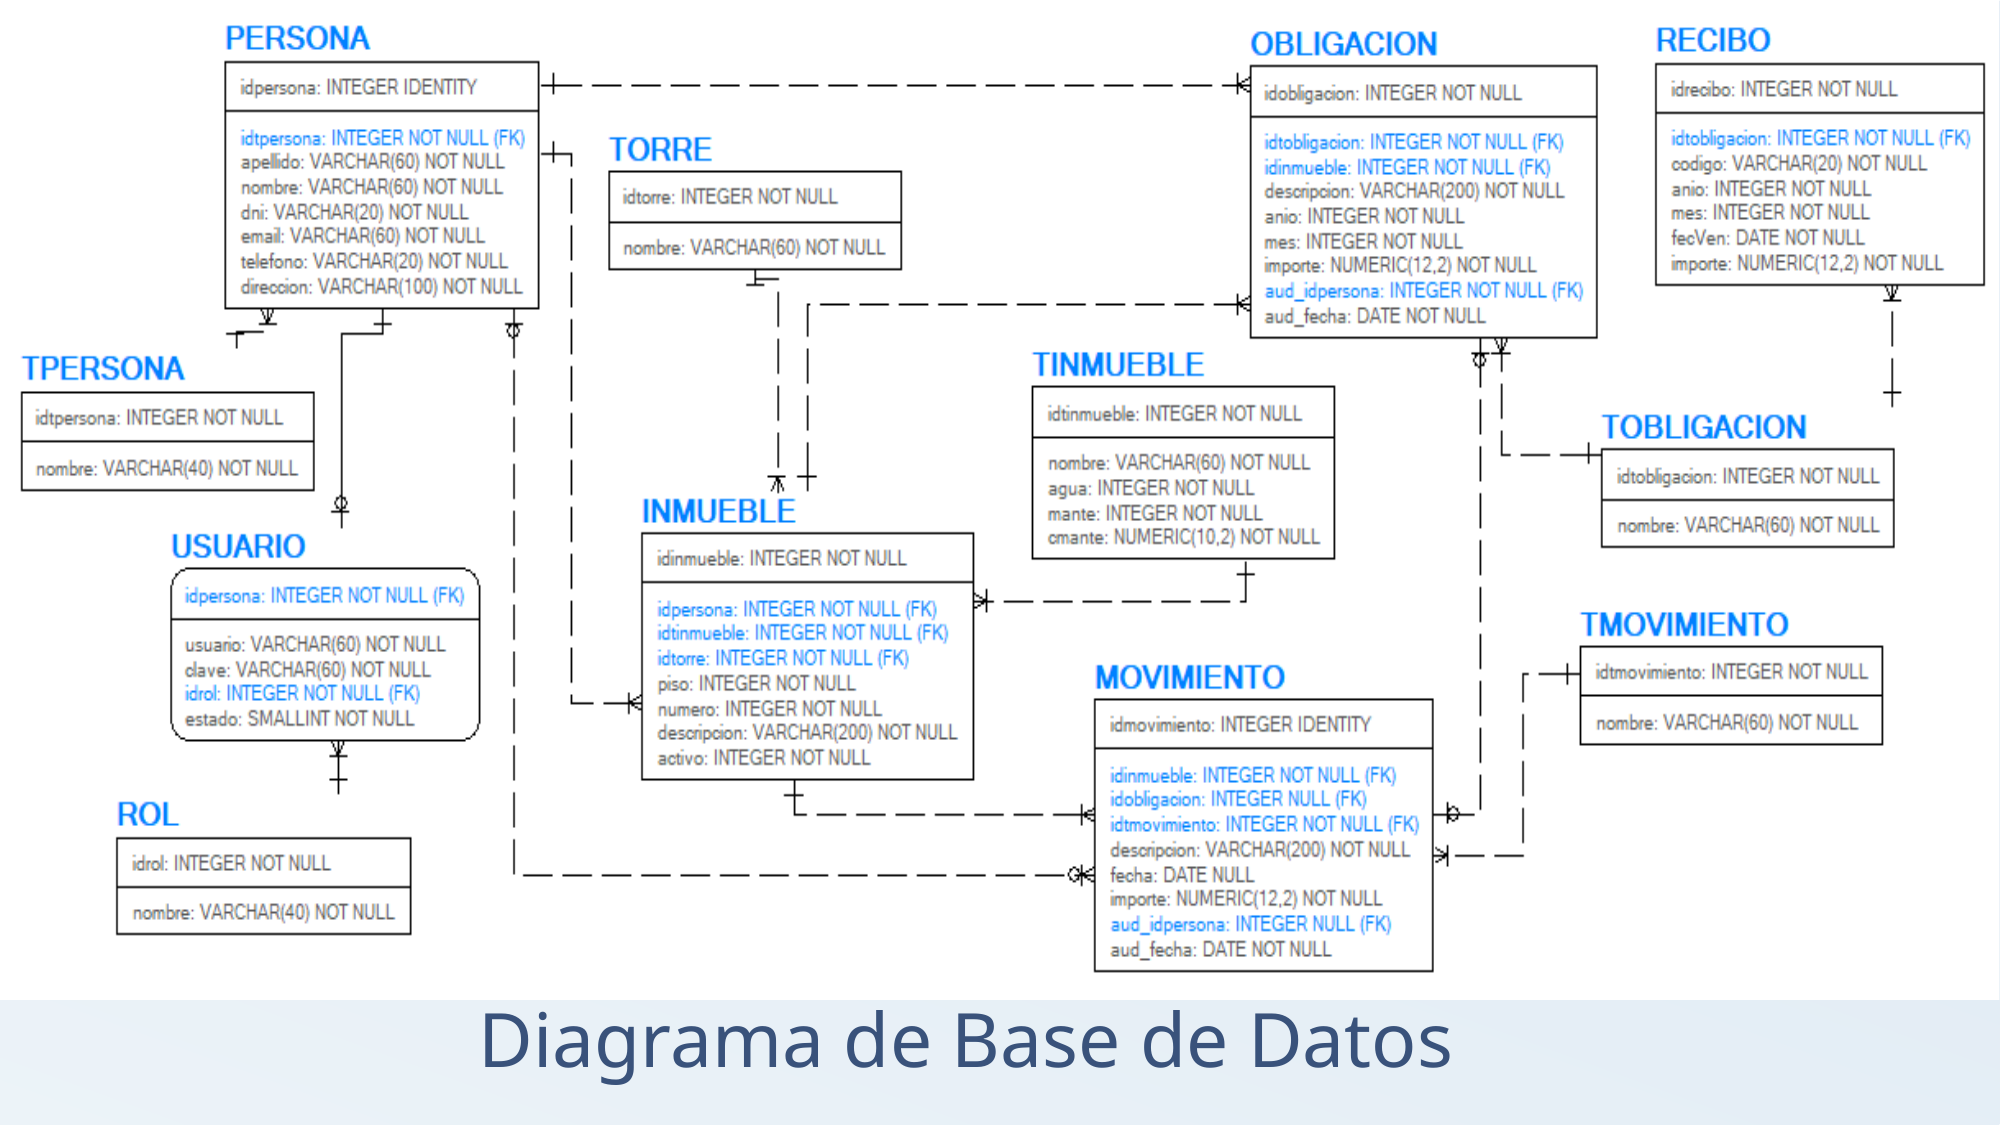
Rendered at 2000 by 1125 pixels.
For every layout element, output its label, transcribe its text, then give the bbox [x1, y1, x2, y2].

title Diagrama de Base de Datos [66, 1000, 1867, 1090]
picture [0, 0, 2000, 1000]
